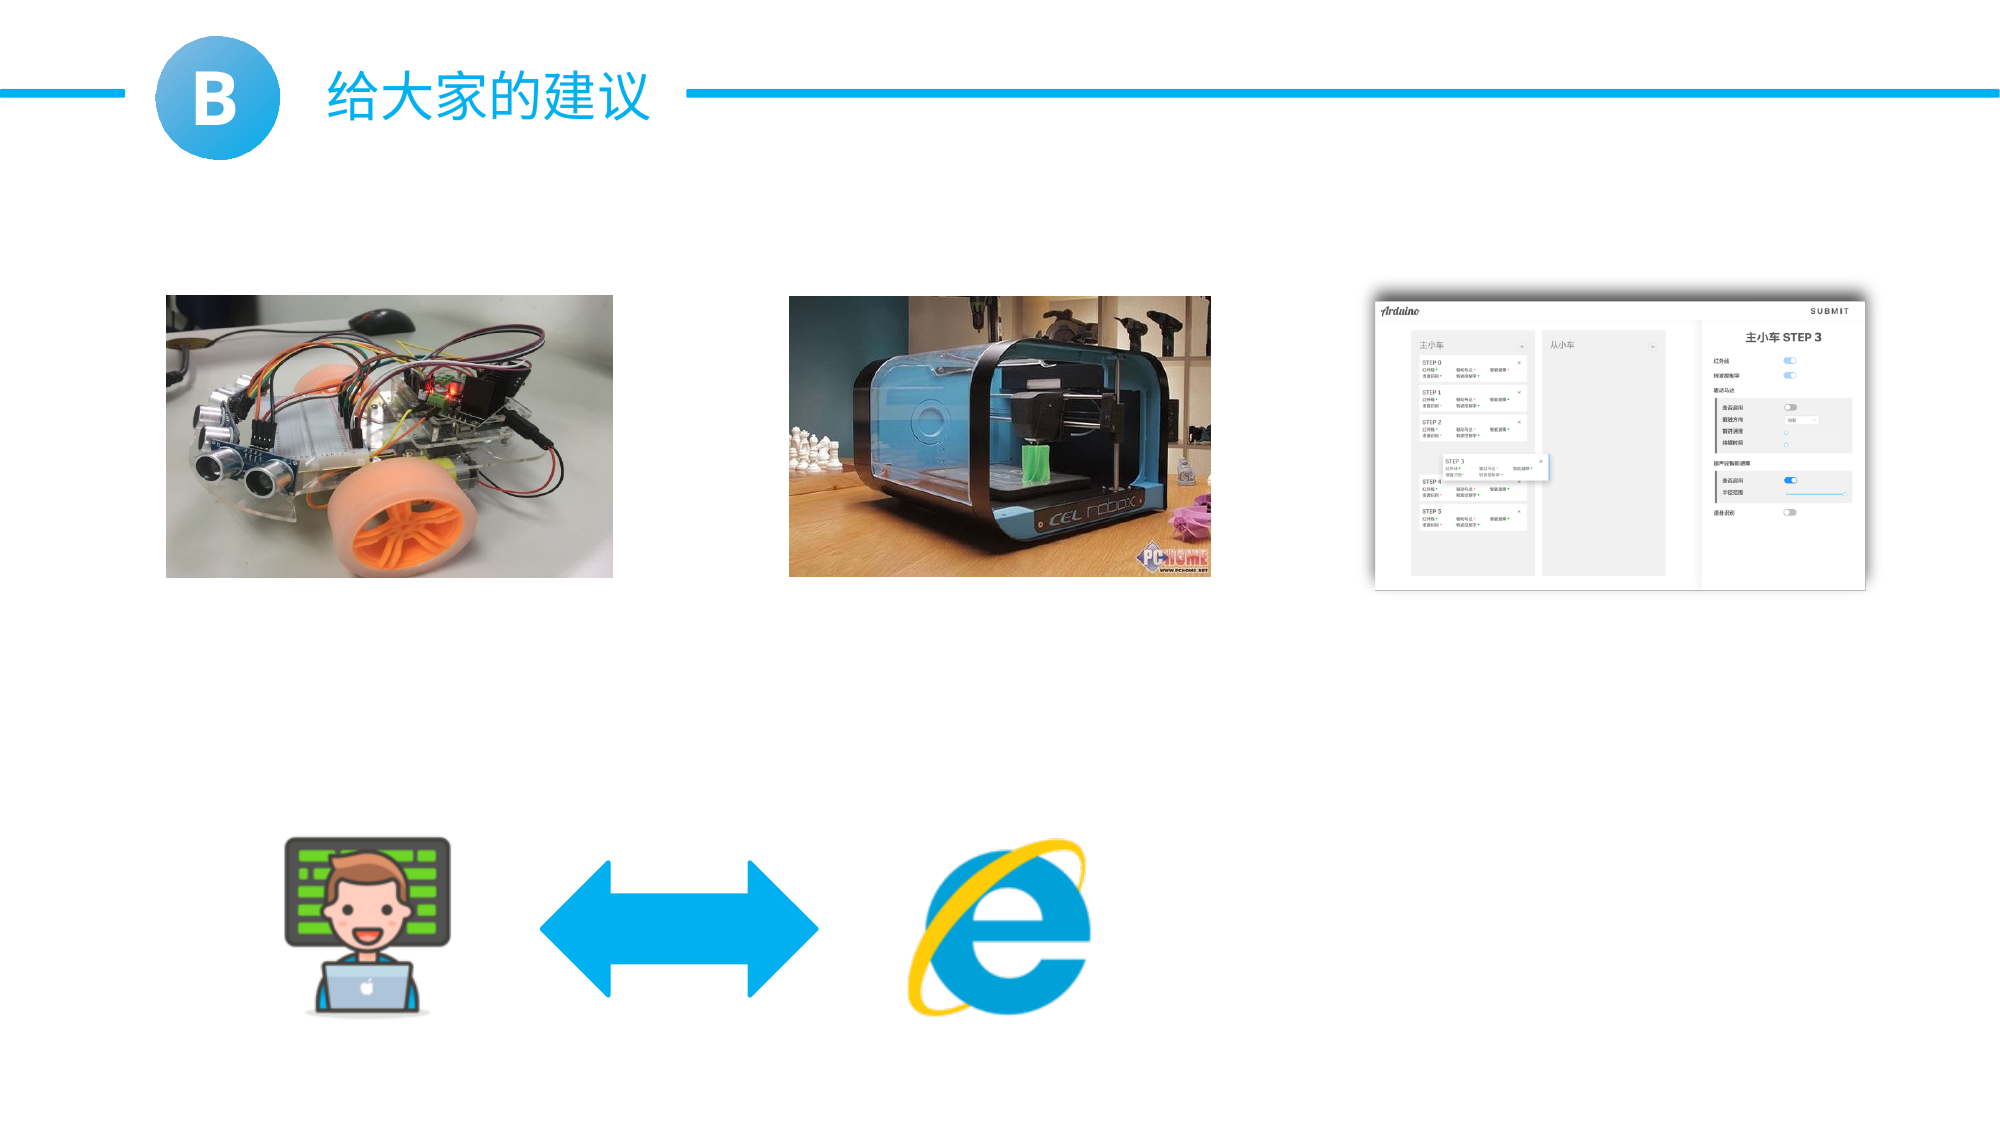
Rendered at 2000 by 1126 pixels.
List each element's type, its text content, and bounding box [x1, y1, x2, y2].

picture [899, 828, 1101, 1030]
picture [277, 828, 459, 1030]
picture [788, 296, 1211, 578]
text_box 给大家的建议 [319, 55, 667, 86]
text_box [116, 35, 314, 160]
text_box [539, 860, 819, 998]
text_box 给大家的建议 [319, 109, 667, 135]
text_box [319, 88, 2000, 98]
picture [1356, 273, 1884, 600]
picture [165, 295, 613, 578]
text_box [0, 88, 111, 98]
